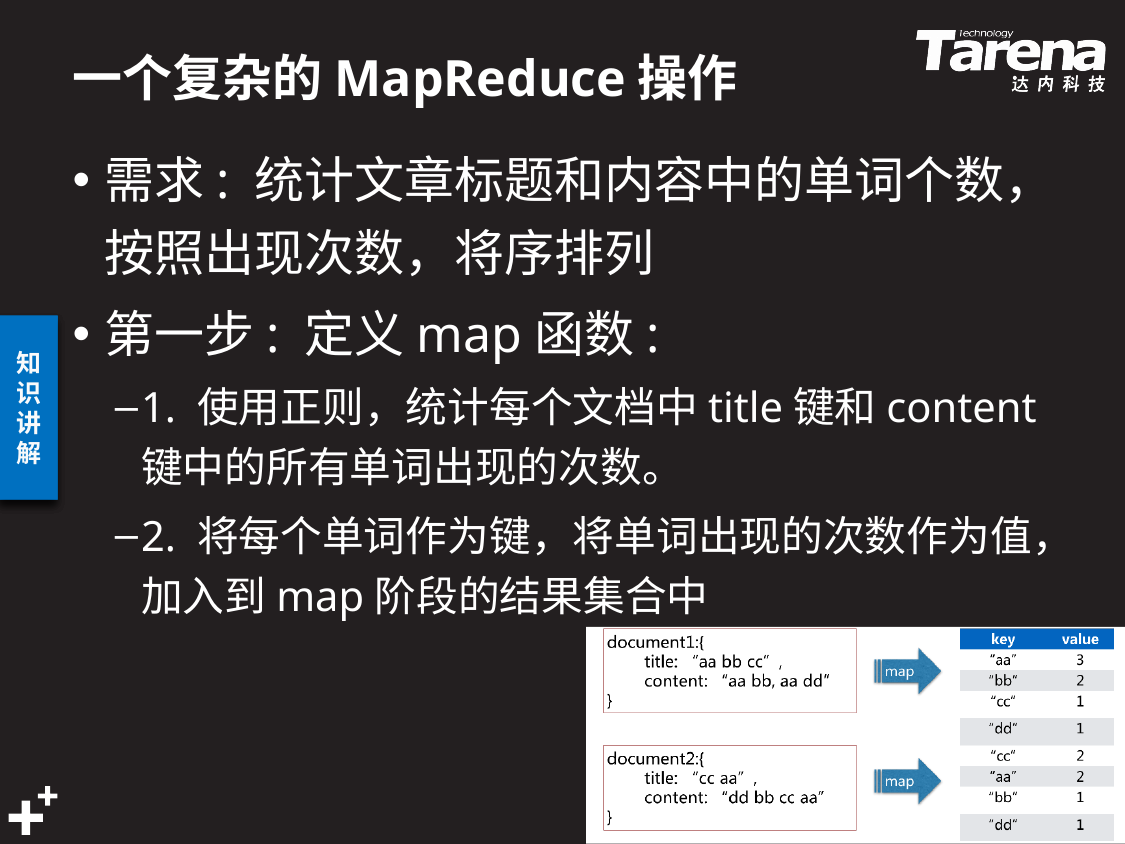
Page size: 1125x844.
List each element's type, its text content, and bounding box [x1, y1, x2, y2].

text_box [585, 626, 1125, 844]
title 一个复杂的MapReduce操作 [57, 32, 891, 120]
list 需求: 统计文章标题和内容中的单词个数，按照出现次数，将序排列 第一步: 定义map函数: 1. 使用正则，统计每个文档中title键和content键中的所有单词出现的次数。 2. 将每个单词作为键，将单词出现的次数作为值，加入到map阶段的结果集合中 [57, 129, 1083, 331]
picture [916, 30, 1106, 92]
